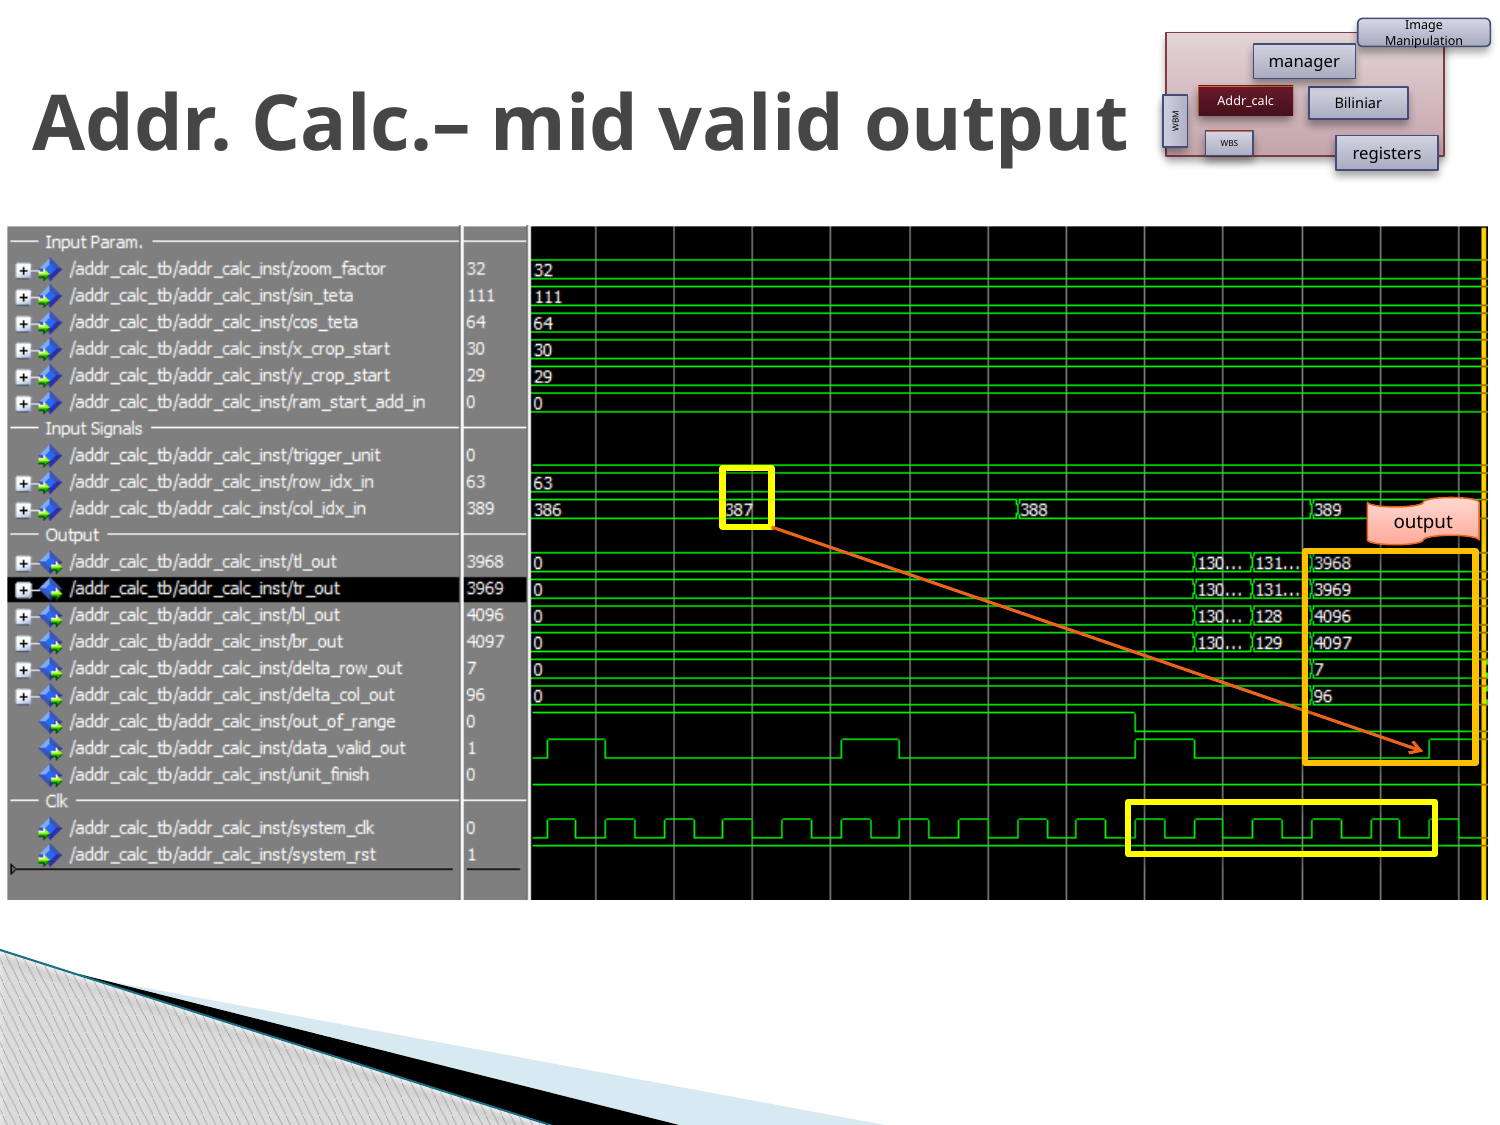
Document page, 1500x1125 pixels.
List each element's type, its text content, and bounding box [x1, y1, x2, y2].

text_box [771, 526, 1424, 752]
picture [6, 225, 1488, 900]
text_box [1162, 18, 1491, 171]
title Addr. Calc.– mid valid output [17, 26, 1368, 214]
